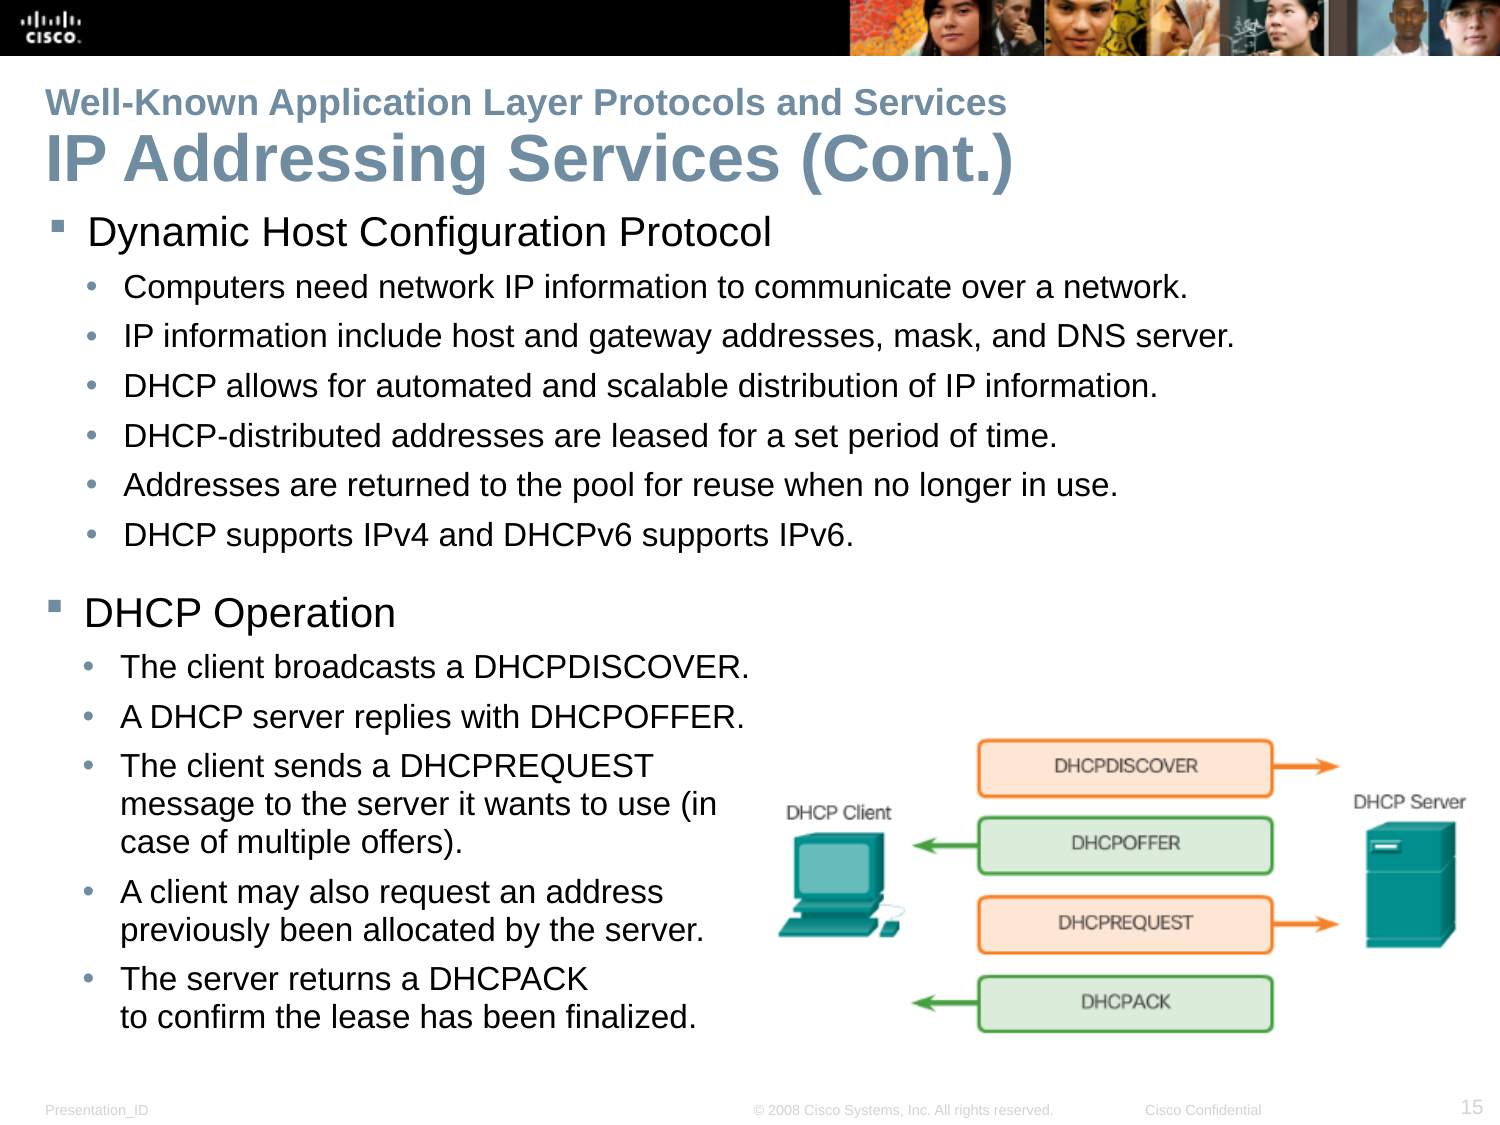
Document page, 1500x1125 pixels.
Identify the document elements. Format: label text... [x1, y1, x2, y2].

picture [0, 0, 1500, 56]
picture [776, 732, 1471, 1038]
text_box DHCP Operation The client broadcasts a DHCPDISCOVER. A DHCP server replies with DHCPOFFER. The client sends a DHCPREQUEST message to the server it wants to use (in case of multiple offers). A client may also request an address previously been allocated by the server. The server returns a DHCPACK to confirm the lease has been finalized. [31, 582, 777, 1125]
title Well-Known Application Layer Protocols and Services IP Addressing Services (Cont.) [31, 64, 1471, 203]
list Dynamic Host Configuration Protocol Computers need network IP information to communicate over a network. IP information include host and gateway addresses, mask, and DNS server. DHCP allows for automated and scalable distribution of IP information. DHCP-distributed addresses are leased for a set period of time. Addresses are returned to the pool for reuse when no longer in use. DHCP supports IPv4 and DHCPv6 supports IPv6. [34, 202, 1293, 731]
